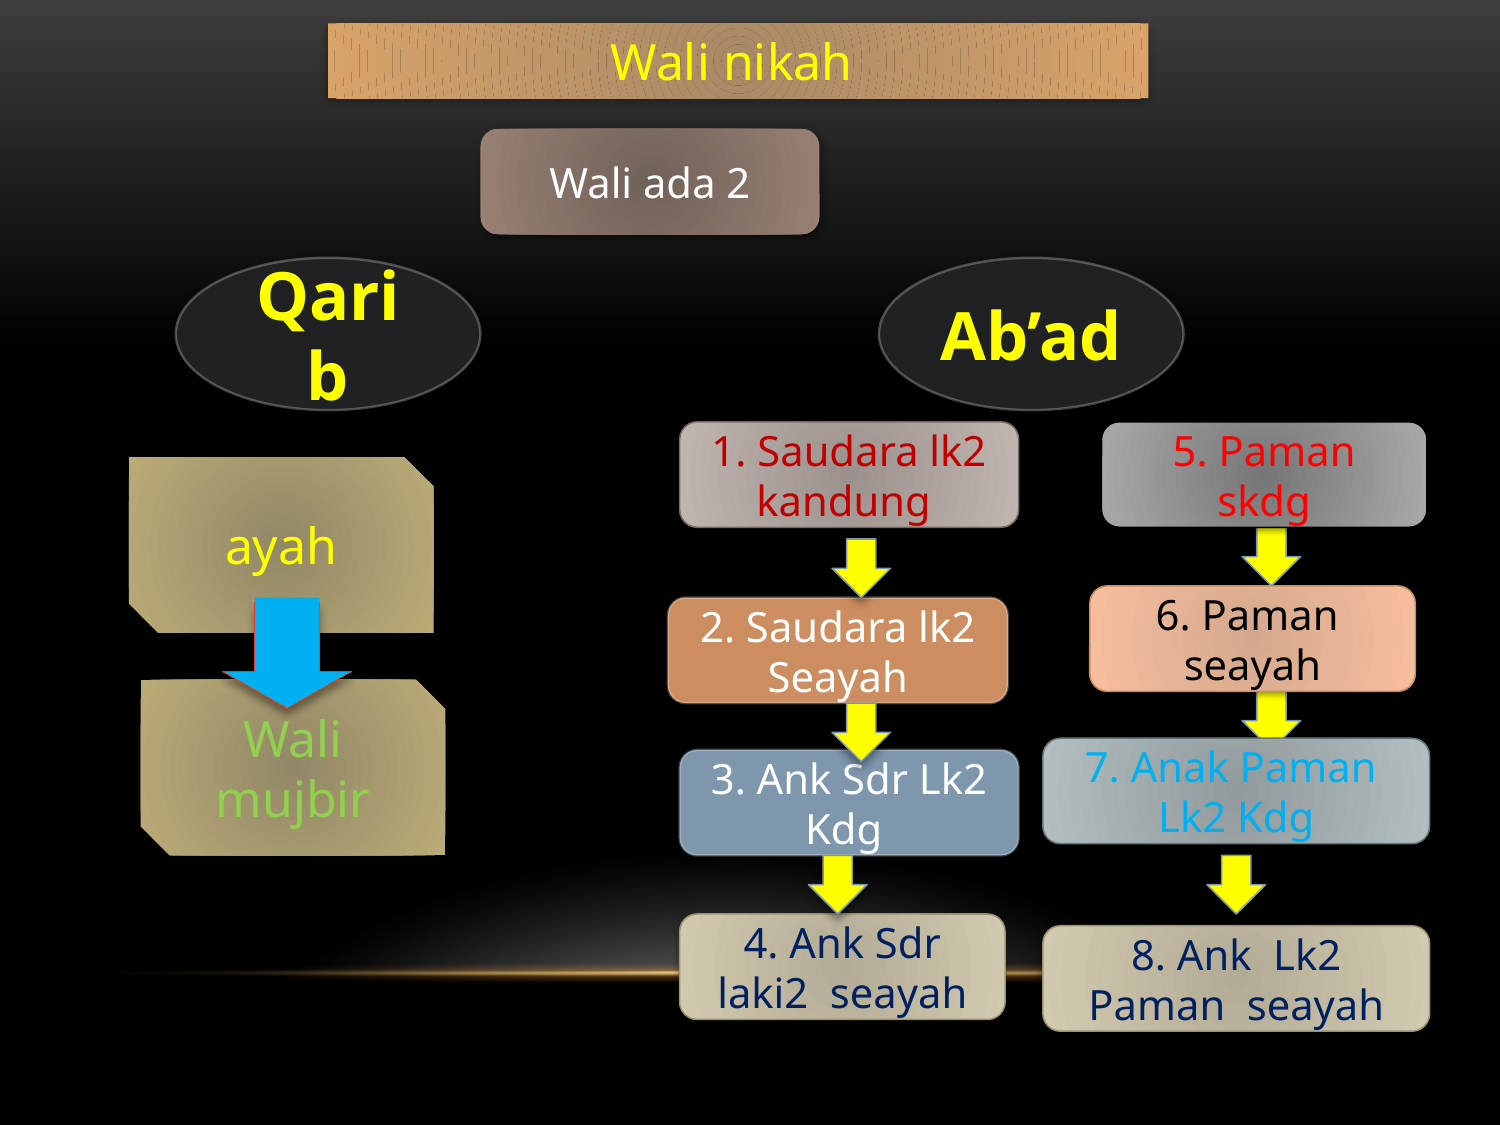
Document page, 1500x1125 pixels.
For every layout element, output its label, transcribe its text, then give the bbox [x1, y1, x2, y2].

text_box 8. Ank Lk2 Paman seayah [1042, 924, 1431, 1032]
text_box Wali nikah [328, 23, 1149, 99]
text_box [1206, 854, 1267, 915]
picture [0, 0, 1500, 1125]
text_box Qarib [174, 256, 482, 412]
text_box [1241, 700, 1302, 736]
text_box [831, 538, 892, 599]
text_box [1241, 536, 1302, 583]
text_box 2. Saudara lk2 Seayah [666, 596, 1010, 705]
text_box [231, 588, 343, 718]
text_box 1. Saudara lk2 kandung [678, 421, 1020, 529]
text_box 3. Ank Sdr Lk2 Kdg [678, 748, 1020, 857]
text_box [831, 702, 892, 763]
text_box Wali mujbir [140, 679, 446, 856]
text_box 6. Paman seayah [1088, 585, 1417, 693]
text_box Wali ada 2 [480, 128, 820, 235]
text_box 7. Anak Paman Lk2 Kdg [1042, 737, 1431, 845]
text_box 4. Ank Sdr laki2 seayah [678, 913, 1006, 1021]
text_box [807, 854, 868, 915]
text_box 5. Paman skdg [1100, 421, 1428, 529]
text_box ayah [128, 457, 434, 633]
text_box Ab’ad [877, 256, 1185, 412]
